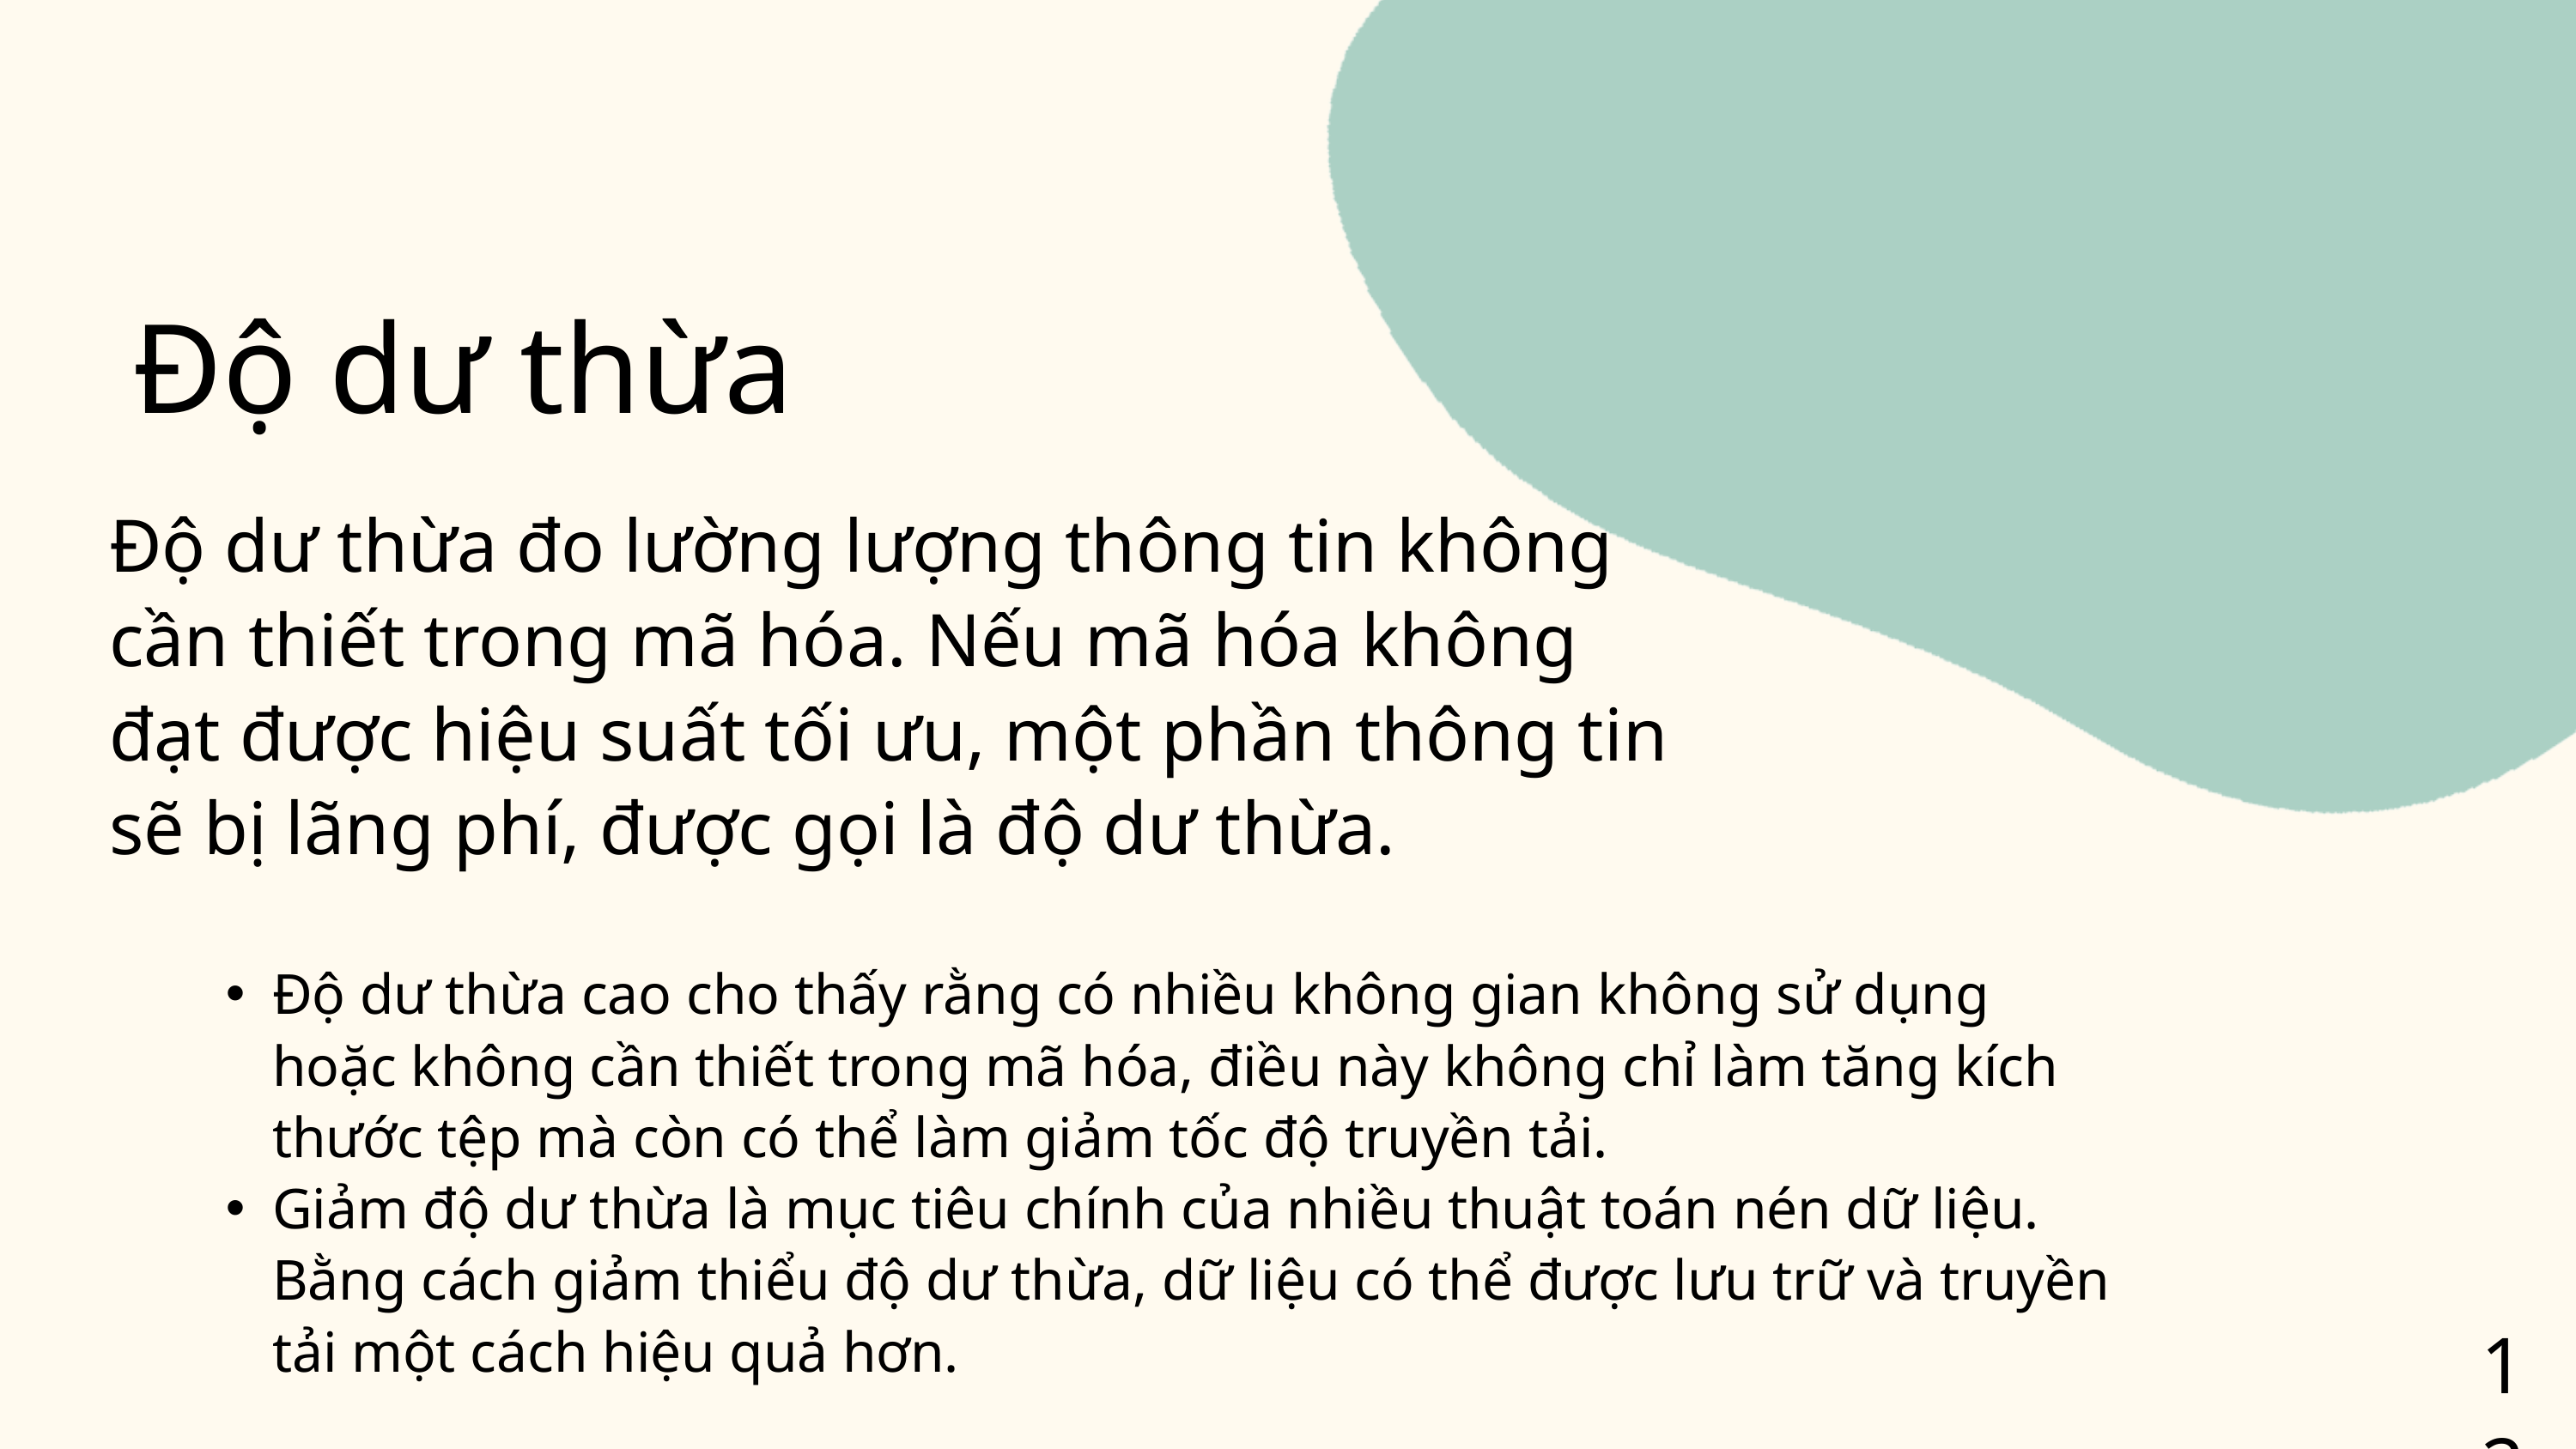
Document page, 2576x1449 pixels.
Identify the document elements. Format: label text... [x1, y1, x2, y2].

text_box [0, 288, 1218, 550]
picture [1219, 0, 2576, 1046]
text_box 12 [2468, 1308, 2539, 1449]
text_box Độ dư thừa đo lường lượng thông tin không cần thiết trong mã hóa. Nếu mã hóa không đạt được hiệu suất tối ưu, một phần thông tin sẽ bị lãng phí, được gọi là độ dư thừa. [109, 492, 1528, 870]
text_box Độ dư thừa cao cho thấy rằng có nhiều không gian không sử dụng hoặc không cần thiết trong mã hóa, điều này không chỉ làm tăng kích thước tệp mà còn có thể làm giảm tốc độ truyền tải. Giảm độ dư thừa là mục tiêu chính của nhiều thuật toán nén dữ liệu. Bằng cách giảm thiểu độ dư thừa, dữ liệu có thể được lưu trữ và truyền tải một cách hiệu quả hơn. [179, 954, 2120, 1383]
